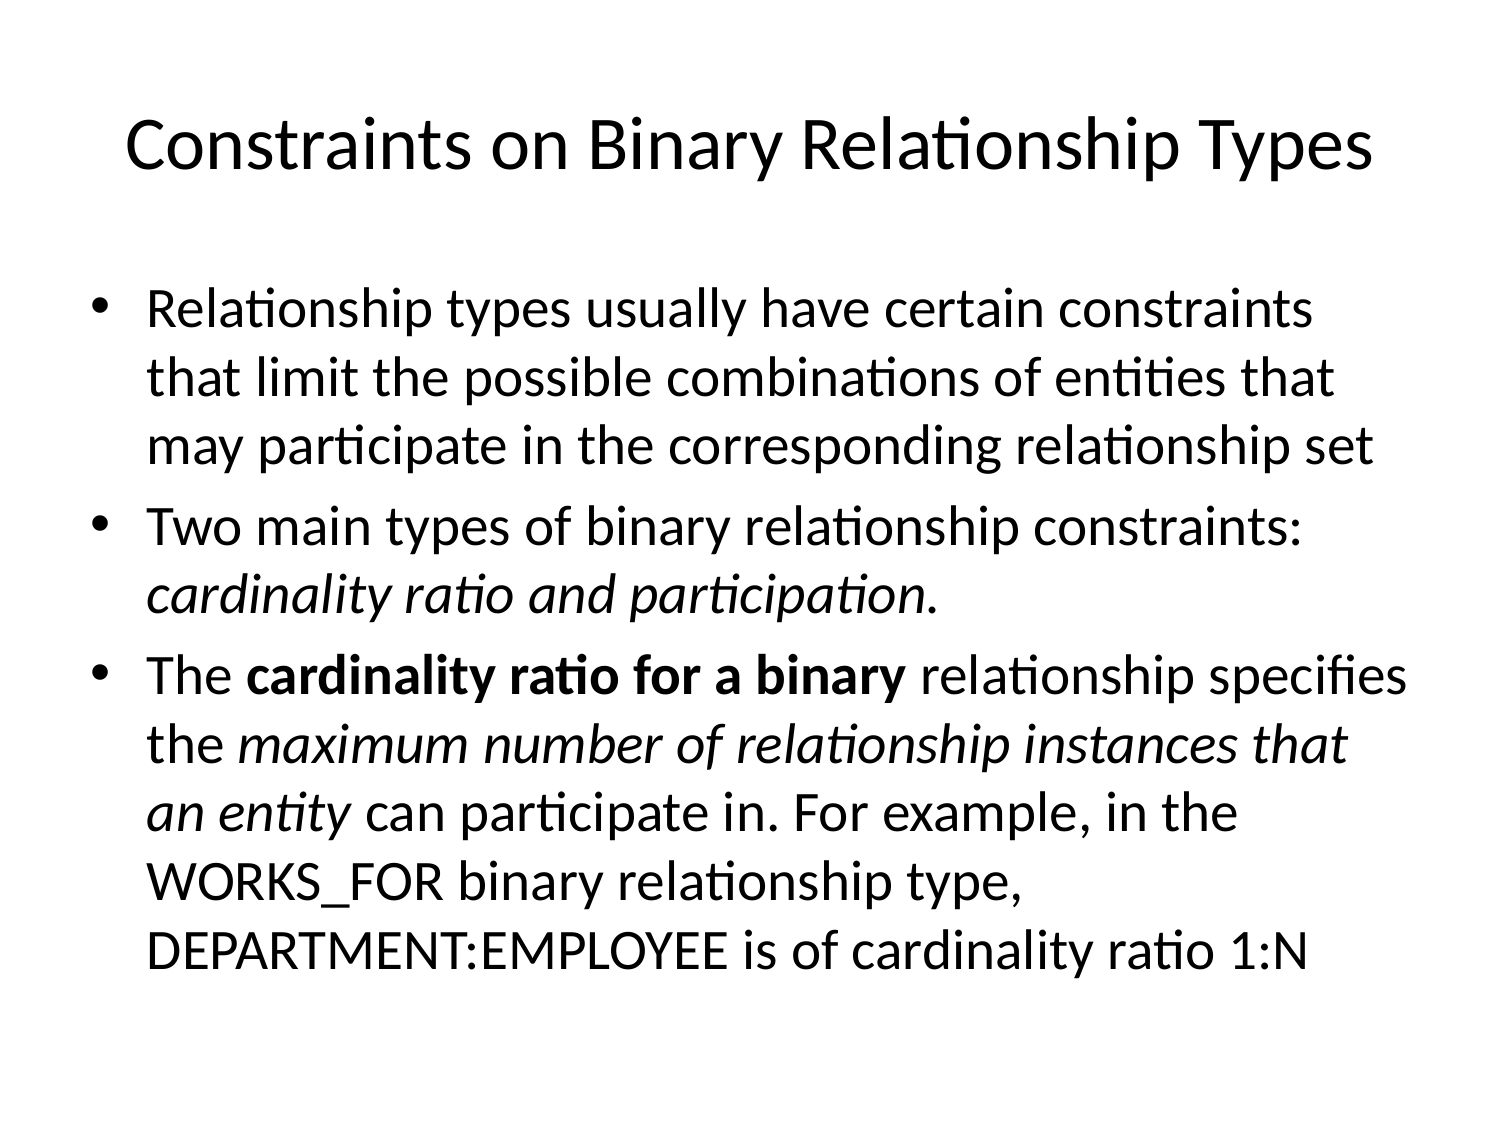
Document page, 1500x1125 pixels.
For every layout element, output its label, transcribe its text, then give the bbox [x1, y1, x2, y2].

title Constraints on Binary Relationship Types [75, 45, 1425, 233]
list Relationship types usually have certain constraints that limit the possible combinations of entities that may participate in the corresponding relationship set Two main types of binary relationship constraints: cardinality ratio and participation. The cardinality ratio for a binary relationship specifies the maximum number of relationship instances that an entity can participate in. For example, in the WORKS_FOR binary relationship type, DEPARTMENT:EMPLOYEE is of cardinality ratio 1:N [75, 262, 1425, 1005]
